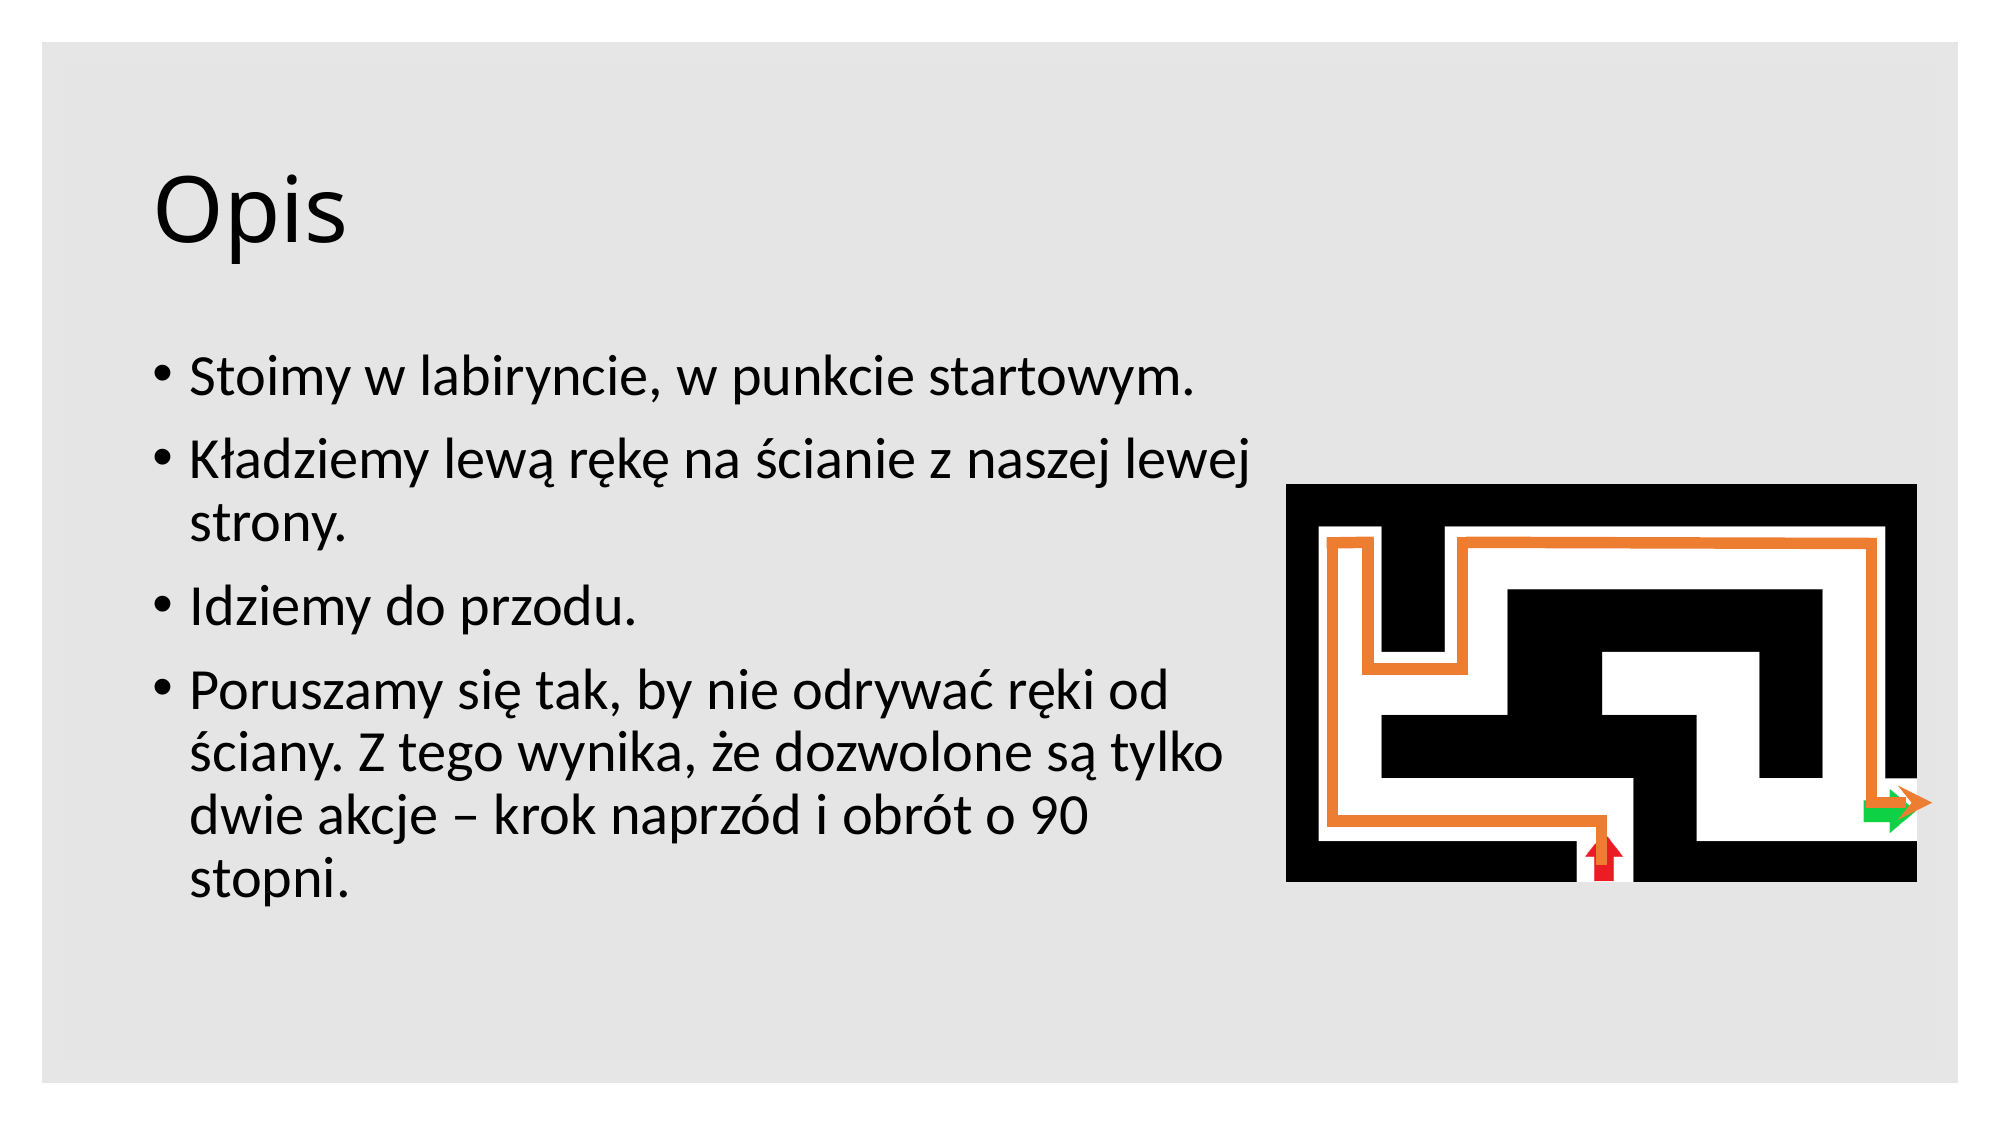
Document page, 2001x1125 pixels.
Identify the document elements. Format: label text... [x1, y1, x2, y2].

title Opis [137, 103, 1863, 322]
text_box [52, 51, 1948, 1073]
list Stoimy w labiryncie, w punkcie startowym. Kładziemy lewą rękę na ścianie z naszej lewej strony. Idziemy do przodu. Poruszamy się tak, by nie odrywać ręki od ściany. Z tego wynika, że dozwolone są tylko dwie akcje – krok naprzód i obrót o 90 stopni. [137, 337, 1272, 973]
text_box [1286, 484, 1933, 882]
